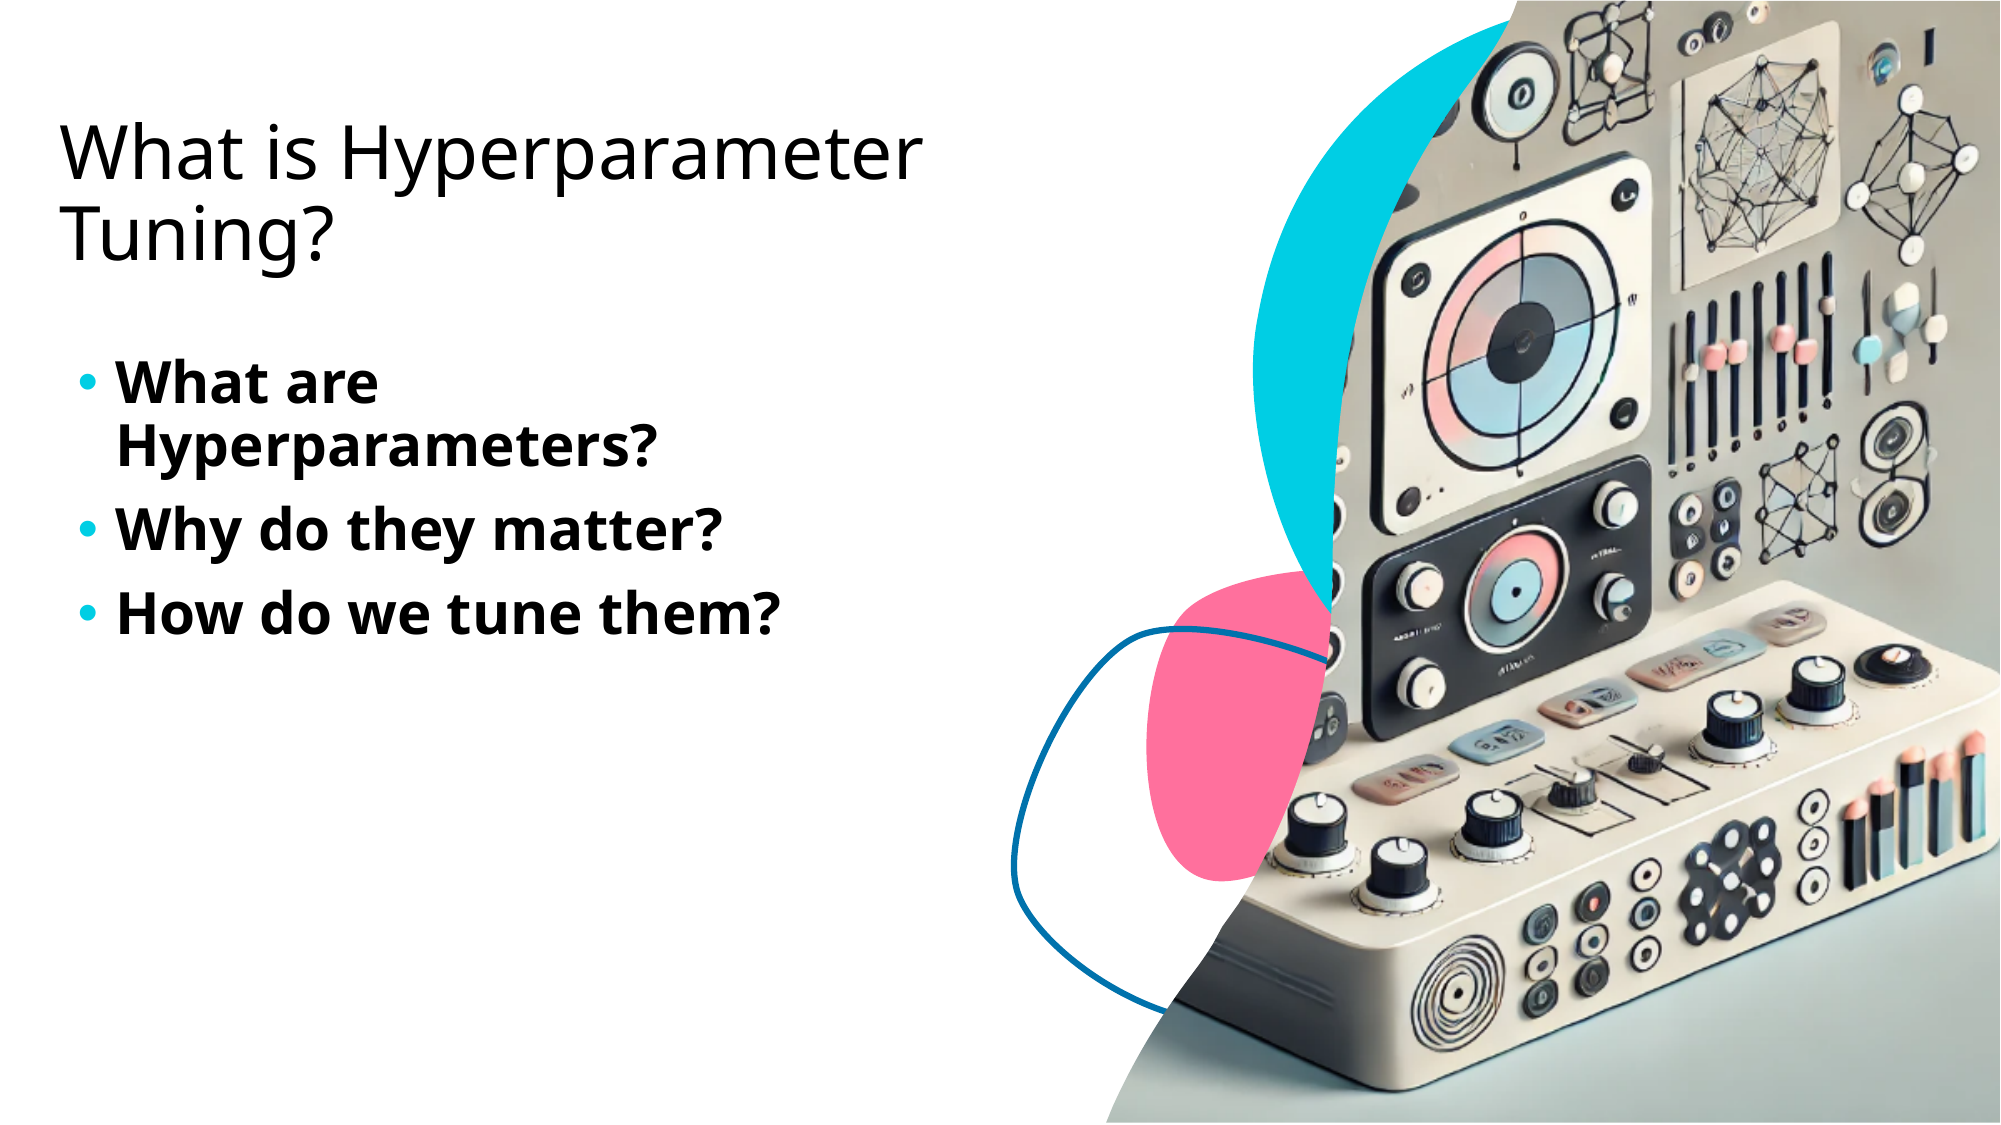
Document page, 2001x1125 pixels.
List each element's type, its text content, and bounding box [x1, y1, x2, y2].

title What is Hyperparameter Tuning? [44, 91, 1106, 301]
list What are Hyperparameters? Why do they matter? How do we tune them? [62, 346, 872, 782]
picture [1106, 0, 2001, 1123]
